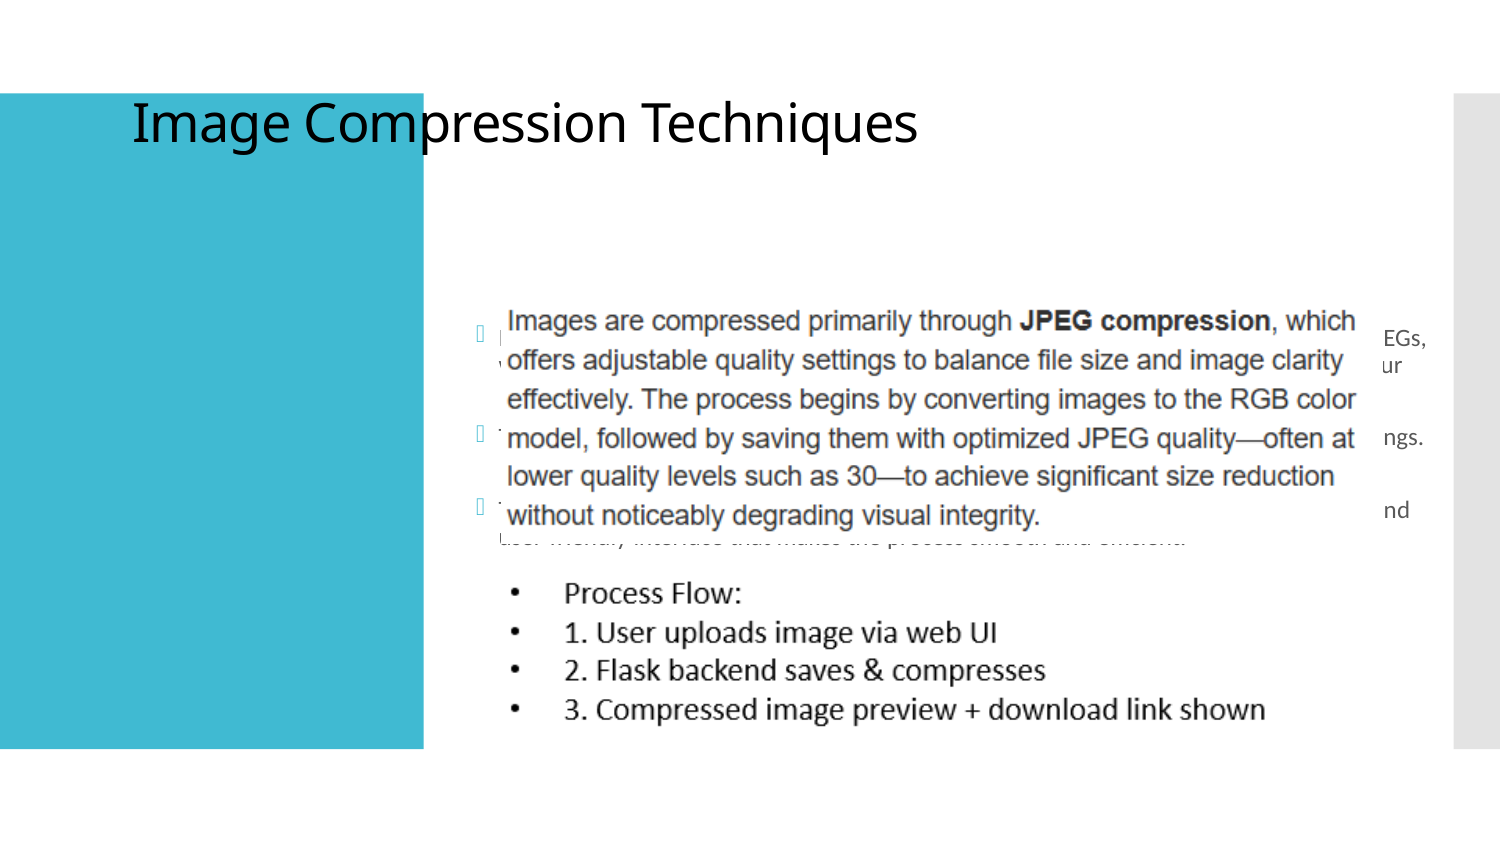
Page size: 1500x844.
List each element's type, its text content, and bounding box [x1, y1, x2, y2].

picture [487, 574, 1297, 765]
picture [501, 293, 1383, 544]
title Image Compression Techniques [117, 73, 1383, 294]
list Image compression here works by resizing images and converting them to optimized JPEGs, which helps shrink file sizes without losing much visual quality. This balance ensures your pictures look great while taking up less space. The app also offers handy features like grayscale conversion and adjustable quality settings. These let you customize compression for different types of images, all within a simple and user-friendly interface that makes the process smooth and efficient. [461, 309, 1463, 811]
